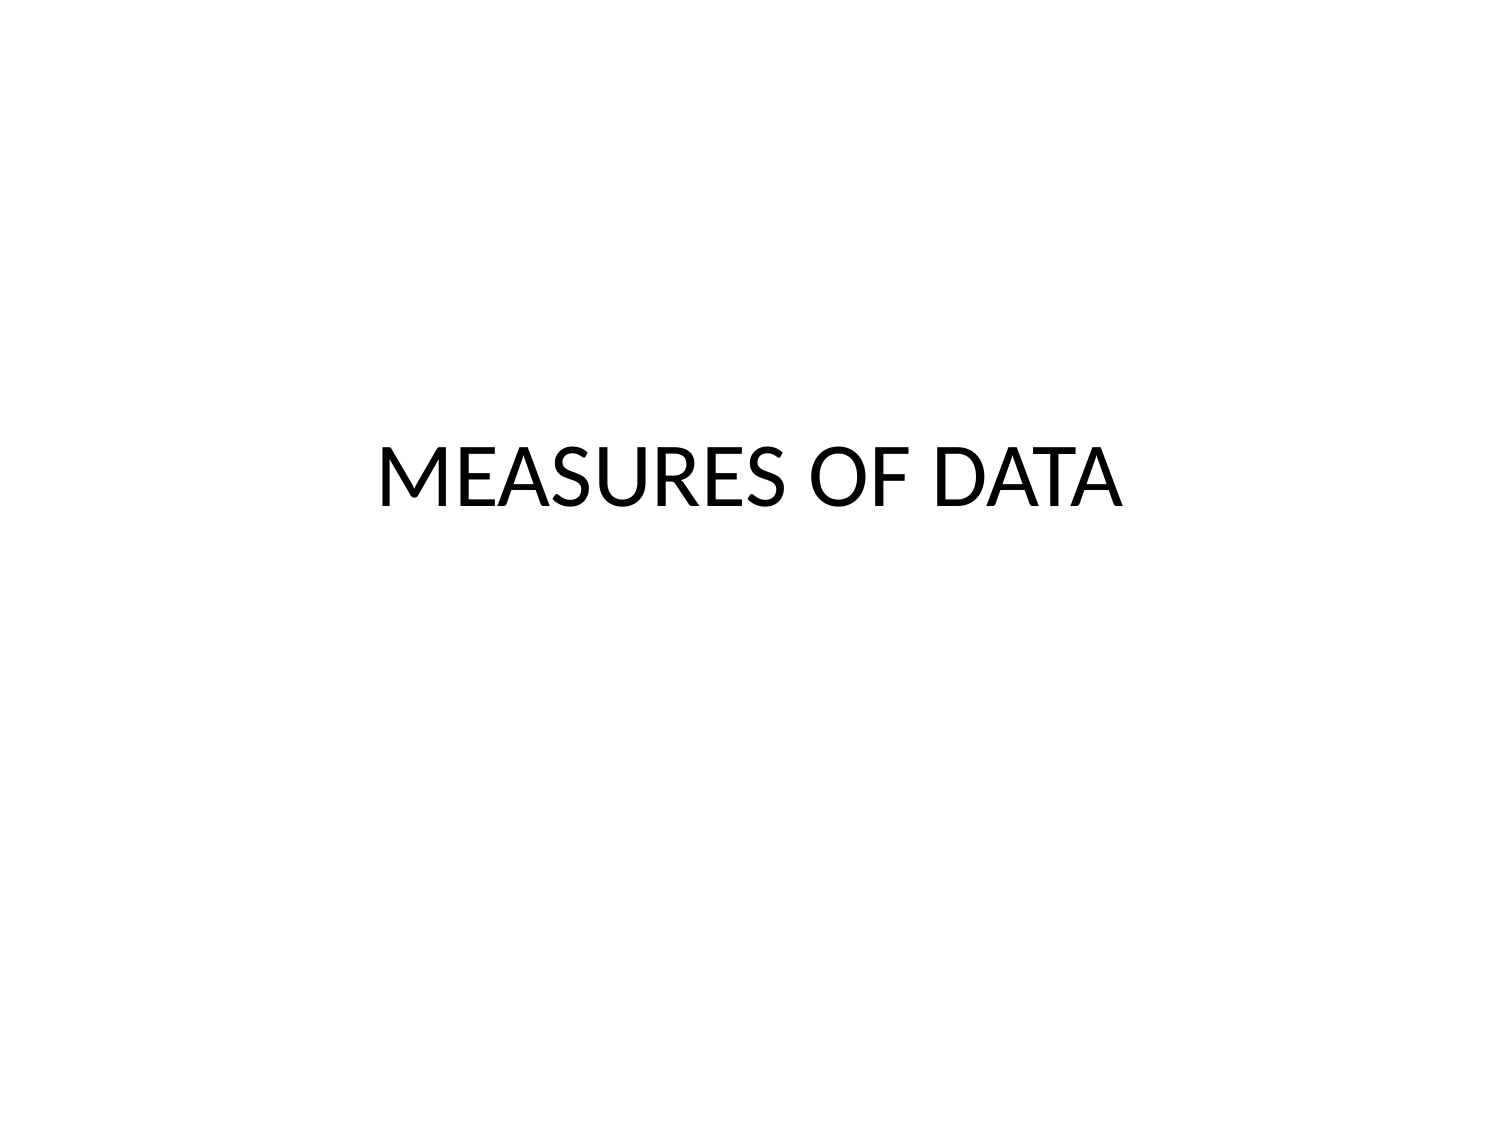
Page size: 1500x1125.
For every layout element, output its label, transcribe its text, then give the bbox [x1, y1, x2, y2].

title MEASURES OF DATA [112, 349, 1388, 591]
